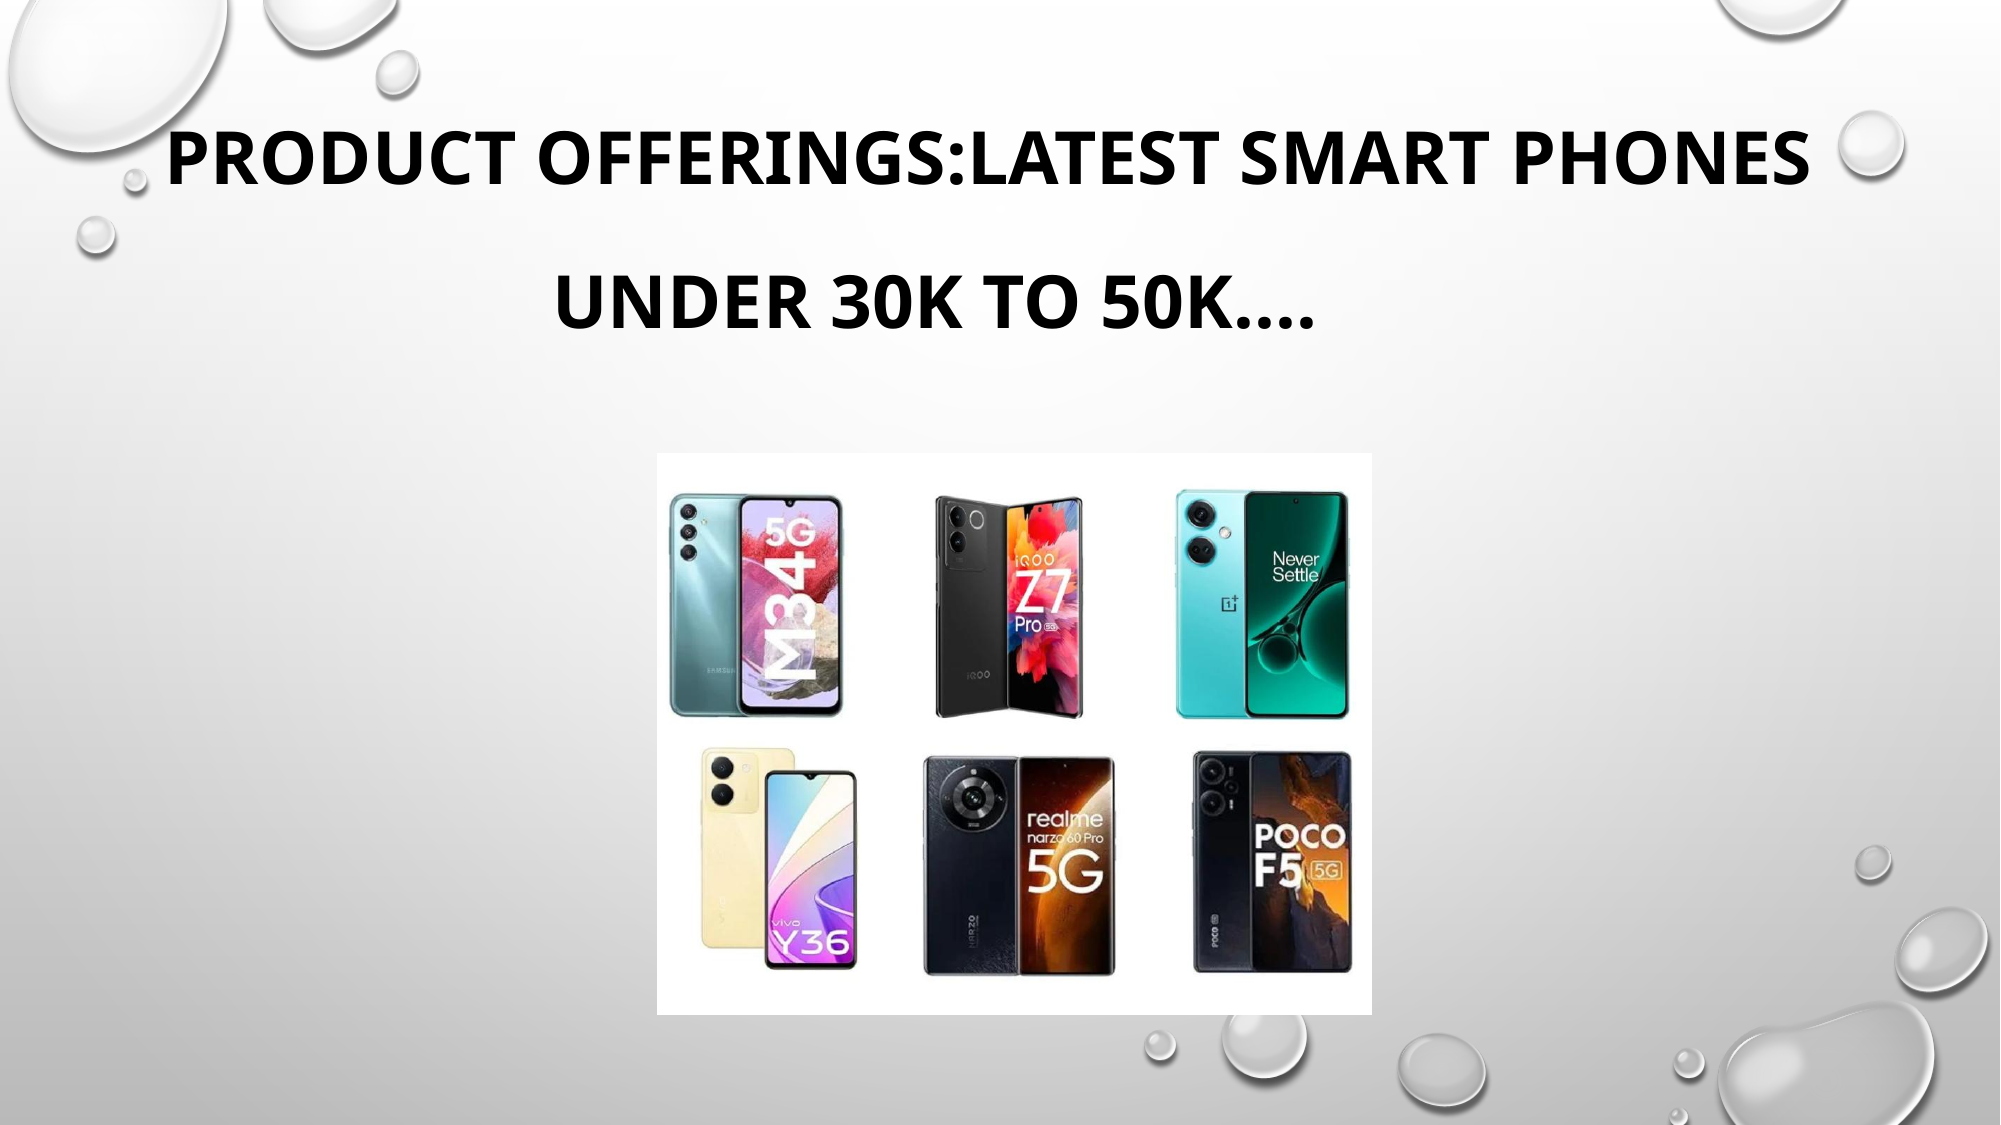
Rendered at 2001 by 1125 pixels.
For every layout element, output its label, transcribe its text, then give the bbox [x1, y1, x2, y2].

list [657, 453, 1372, 1016]
picture [0, 0, 2000, 1125]
title product offerings:latest smart phones Under 30k to 50k.... [149, 101, 1851, 364]
